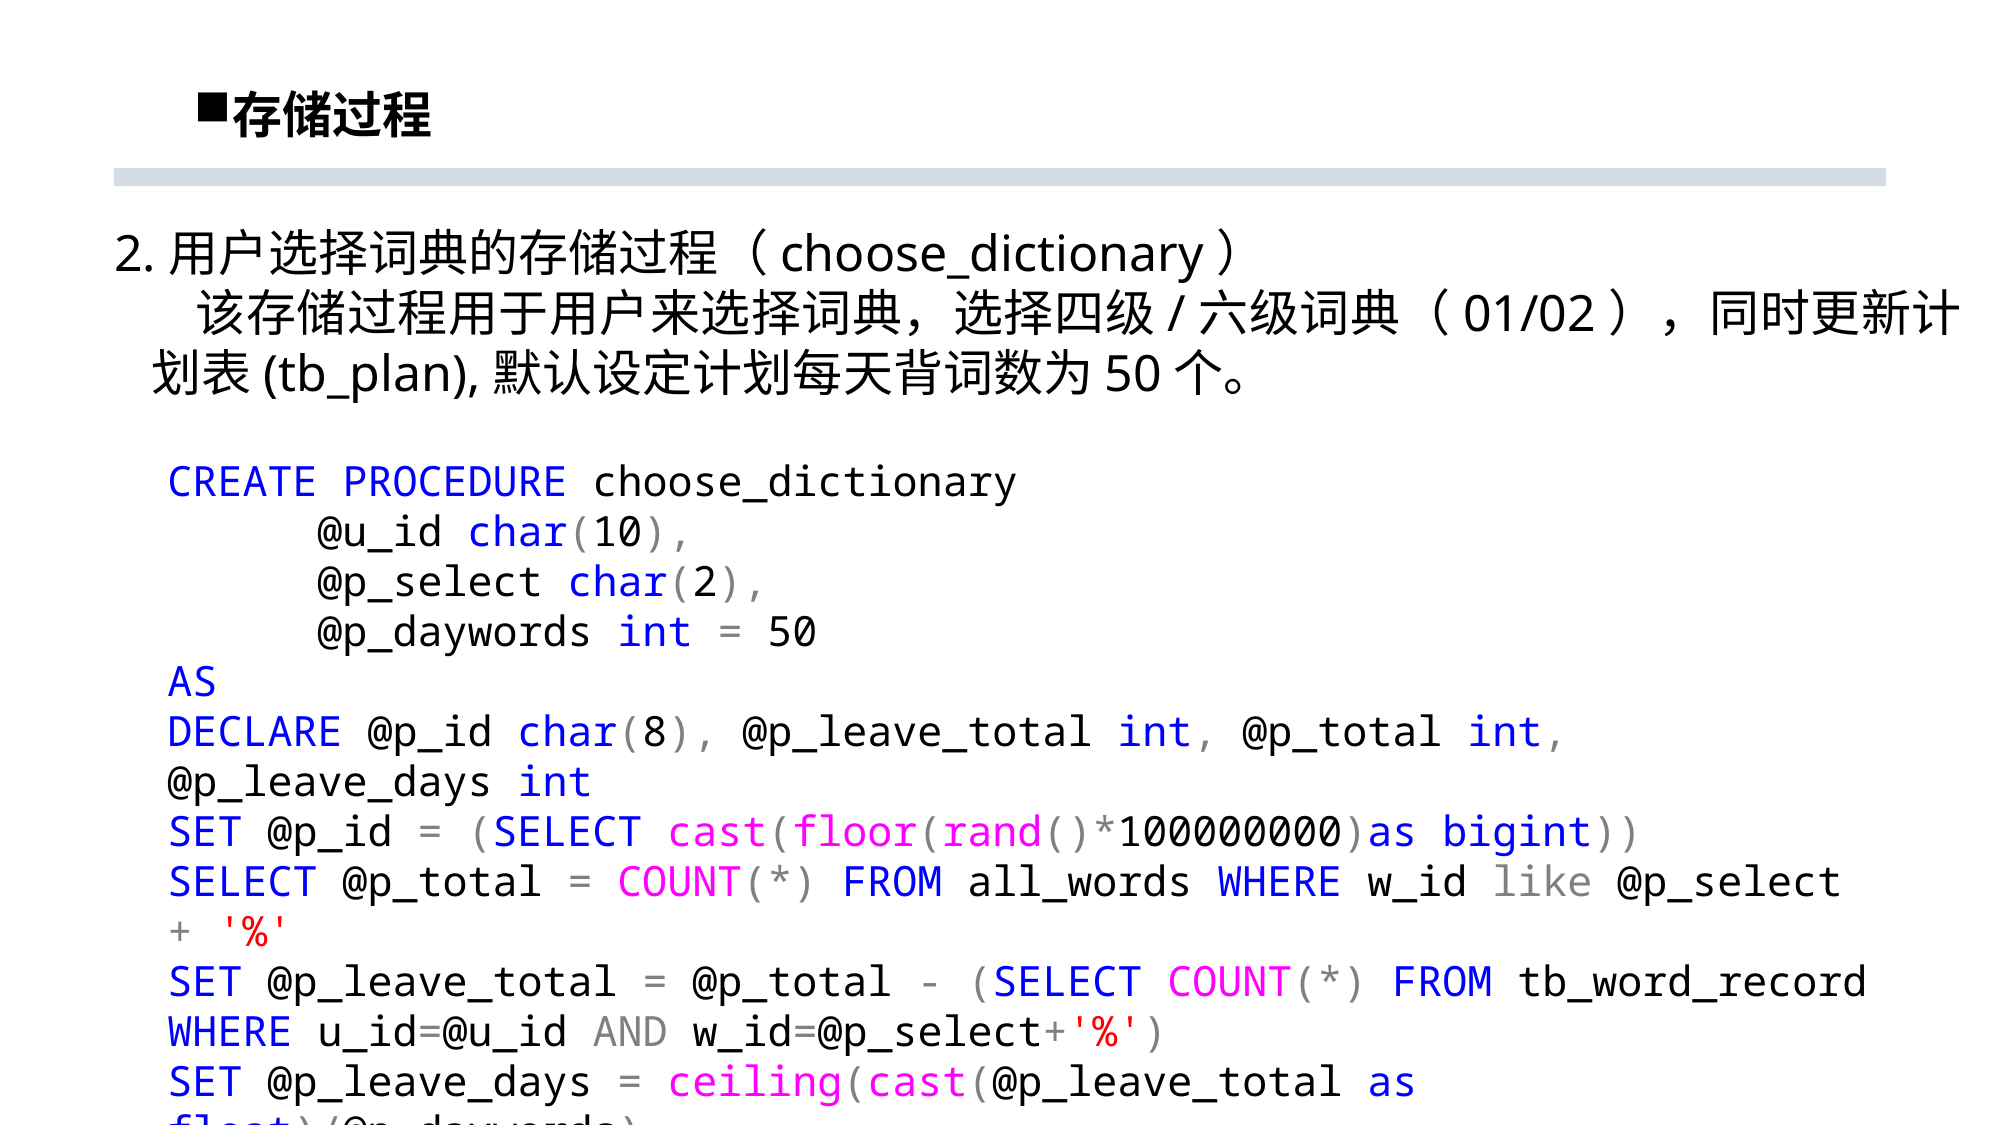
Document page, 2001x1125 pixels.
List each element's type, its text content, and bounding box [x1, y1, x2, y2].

title 存储过程 [114, 0, 1886, 152]
text_box CREATE PROCEDURE choose_dictionary @u_id char(10), @p_select char(2), @p_daywords int = 50 AS DECLARE @p_id char(8), @p_leave_total int, @p_total int, @p_leave_days int SET @p_id = (SELECT cast(floor(rand()*100000000)as bigint)) SELECT @p_total = COUNT(*) FROM all_words WHERE w_id like @p_select + '%' SET @p_leave_total = @p_total - (SELECT COUNT(*) FROM tb_word_record WHERE u_id=@u_id AND w_id=@p_select+'%') SET @p_leave_days = ceiling(cast(@p_leave_total as float)/@p_daywords) [152, 446, 1899, 1125]
text_box 2.用户选择词典的存储过程（choose_dictionary） 该存储过程用于用户来选择词典，选择四级/六级词典（01/02），同时更新计划表(tb_plan),默认设定计划每天背词数为50个。 [99, 214, 1977, 410]
